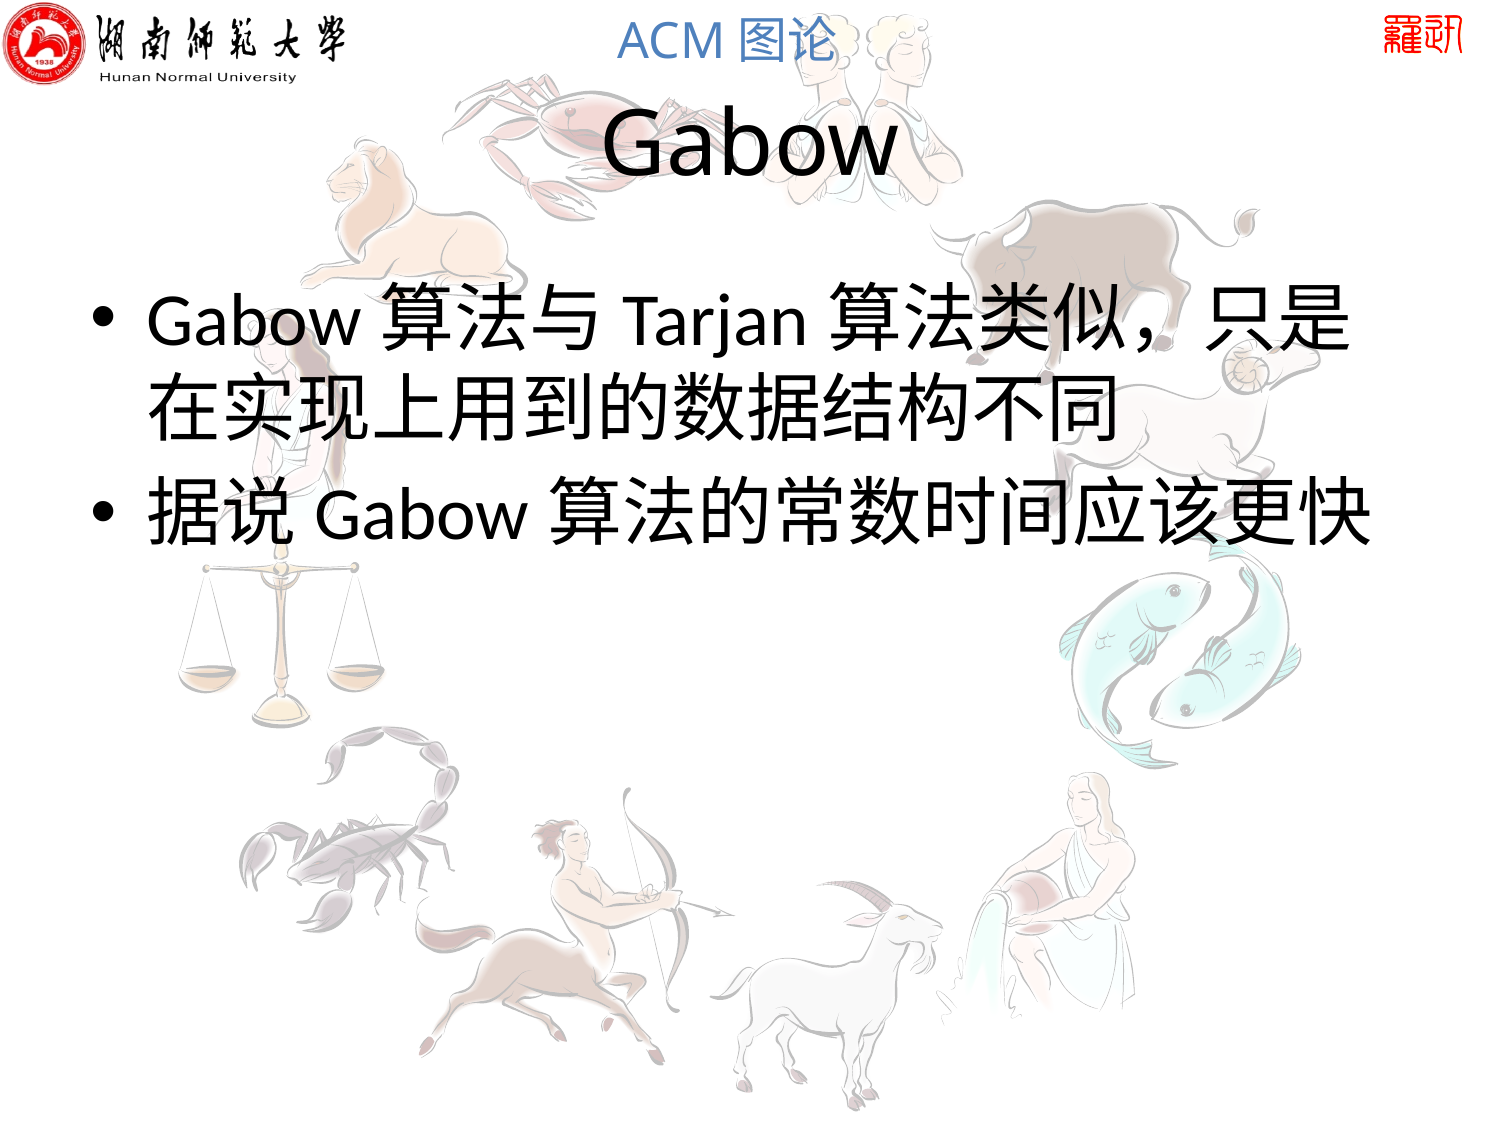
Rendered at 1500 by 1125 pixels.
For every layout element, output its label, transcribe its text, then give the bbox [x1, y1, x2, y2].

picture [0, 0, 348, 86]
picture [1343, 0, 1500, 69]
title Gabow [75, 45, 1425, 233]
list Gabow算法与Tarjan算法类似，只是在实现上用到的数据结构不同 据说Gabow算法的常数时间应该更快 [75, 262, 1425, 1005]
